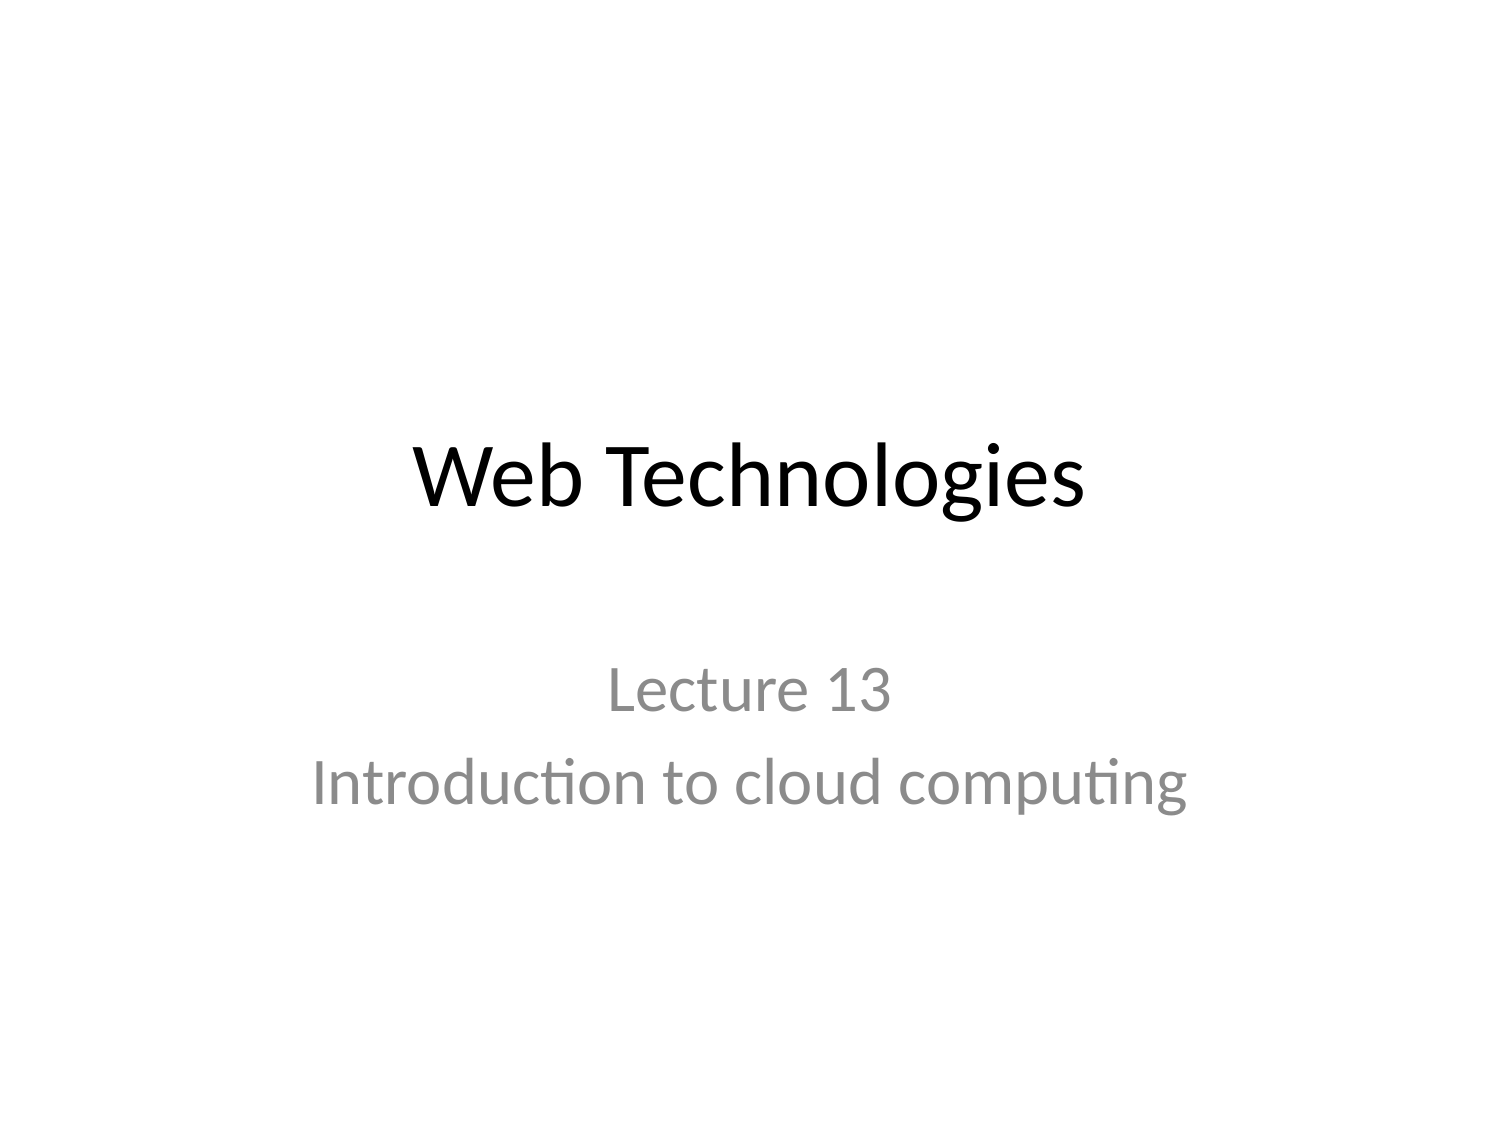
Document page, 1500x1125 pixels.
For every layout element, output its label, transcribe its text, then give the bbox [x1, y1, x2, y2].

subtitle Lecture 13 Introduction to cloud computing [225, 637, 1275, 925]
title Web Technologies [112, 349, 1388, 591]
